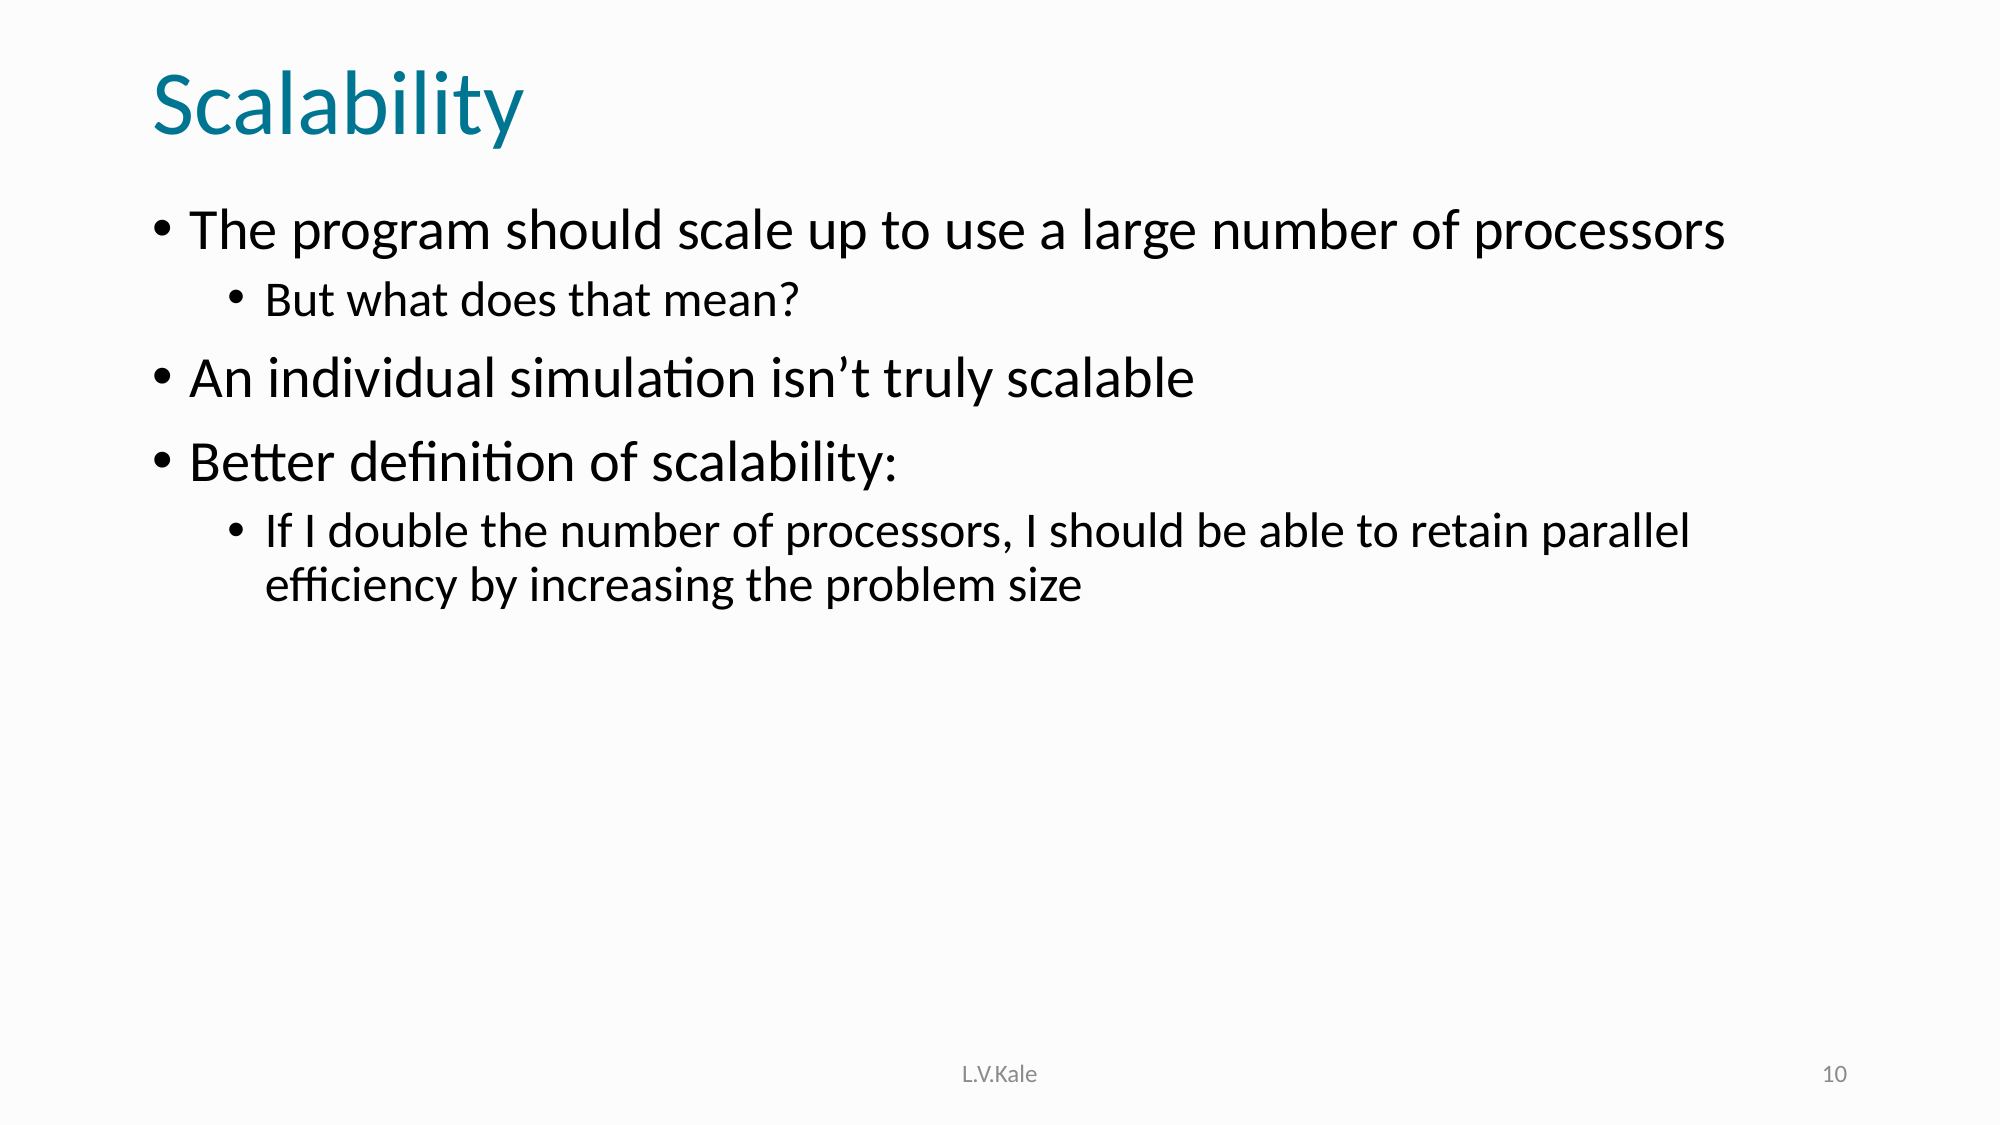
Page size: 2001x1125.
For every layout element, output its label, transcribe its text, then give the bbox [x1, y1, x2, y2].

slide_number 10 [1412, 1042, 1863, 1103]
footer L.V.Kale [662, 1042, 1338, 1103]
list The program should scale up to use a large number of processors But what does that mean? An individual simulation isn’t truly scalable Better definition of scalability: If I double the number of processors, I should be able to retain parallel efficiency by increasing the problem size [137, 191, 1863, 1014]
title Scalability [137, 41, 1863, 168]
